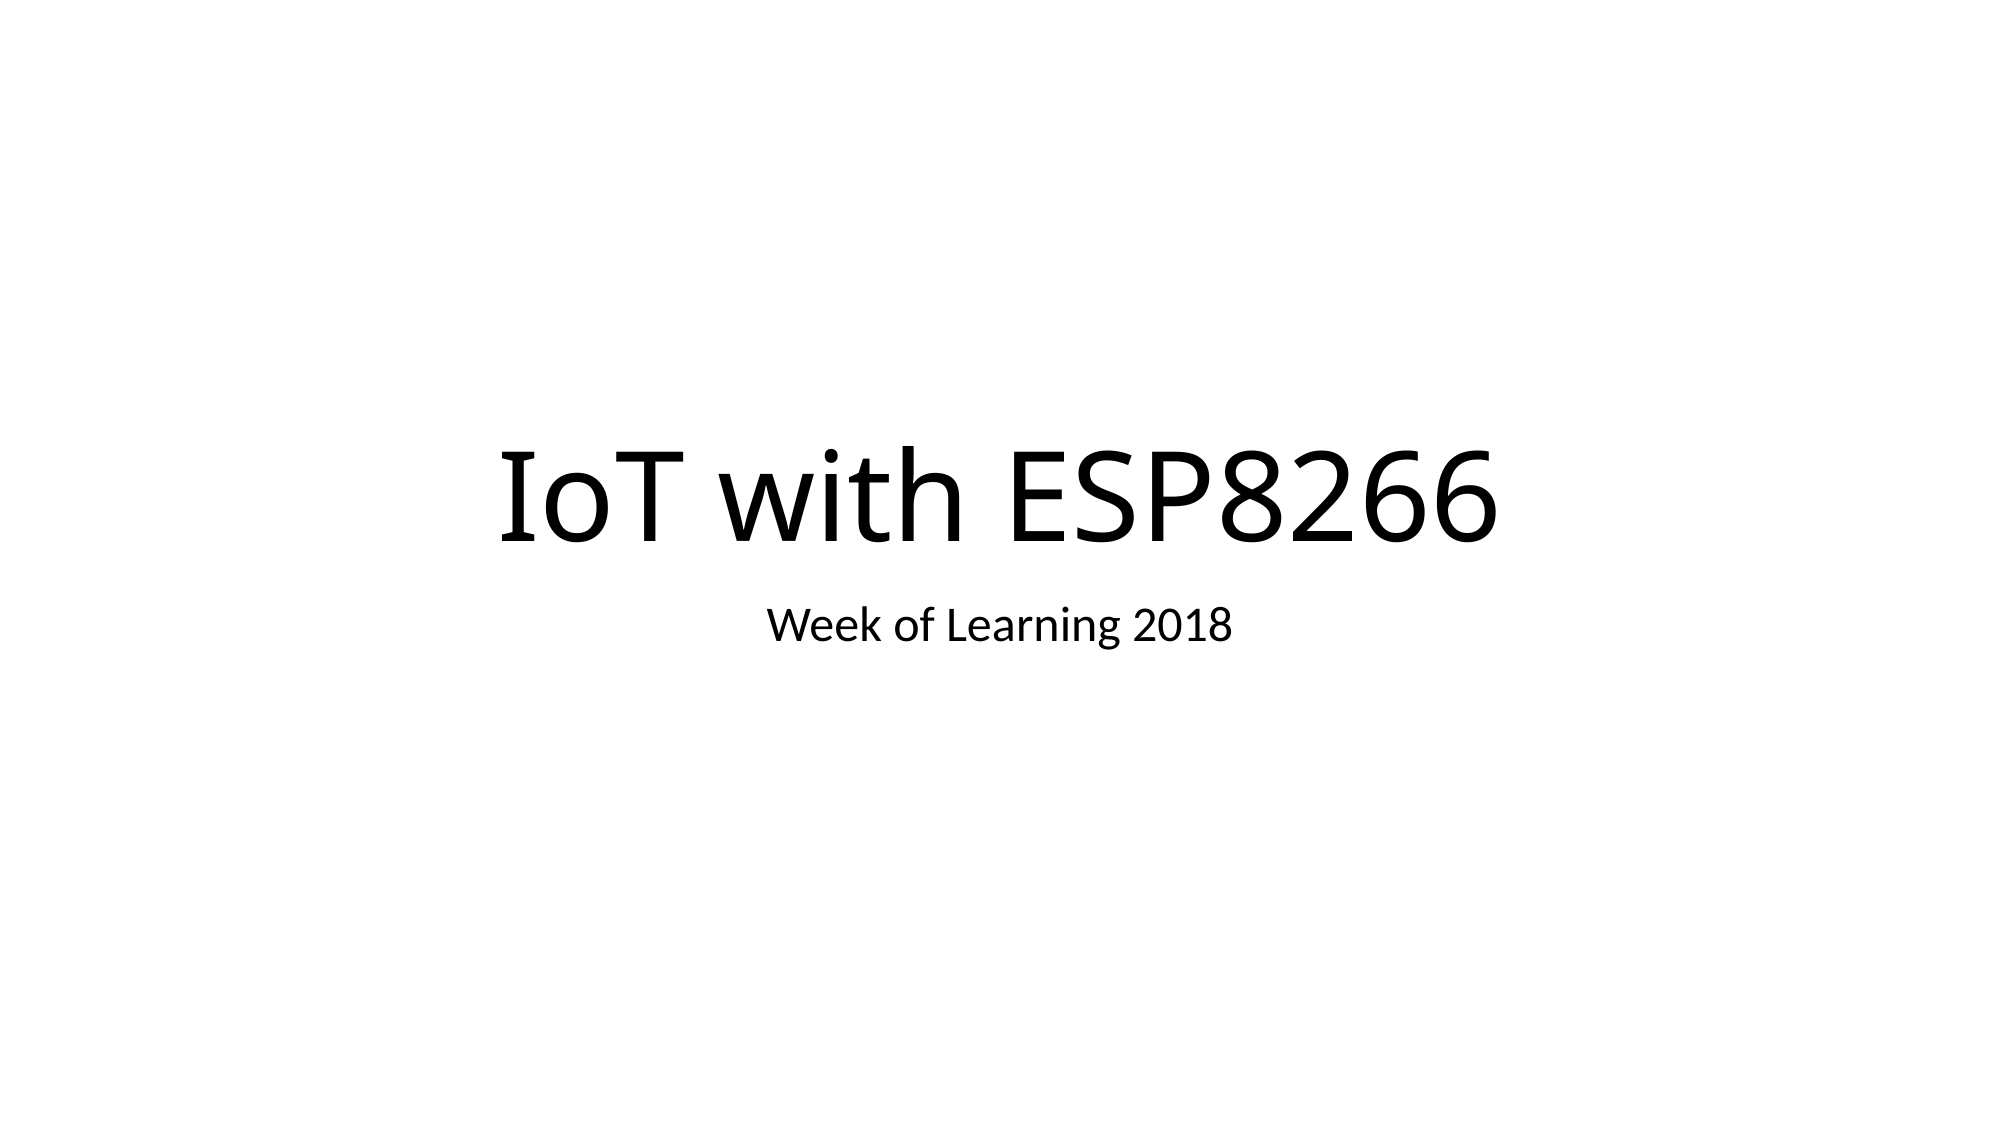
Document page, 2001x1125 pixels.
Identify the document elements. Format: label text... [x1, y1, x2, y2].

title IoT with ESP8266 [249, 184, 1750, 576]
subtitle Week of Learning 2018 [249, 590, 1750, 863]
